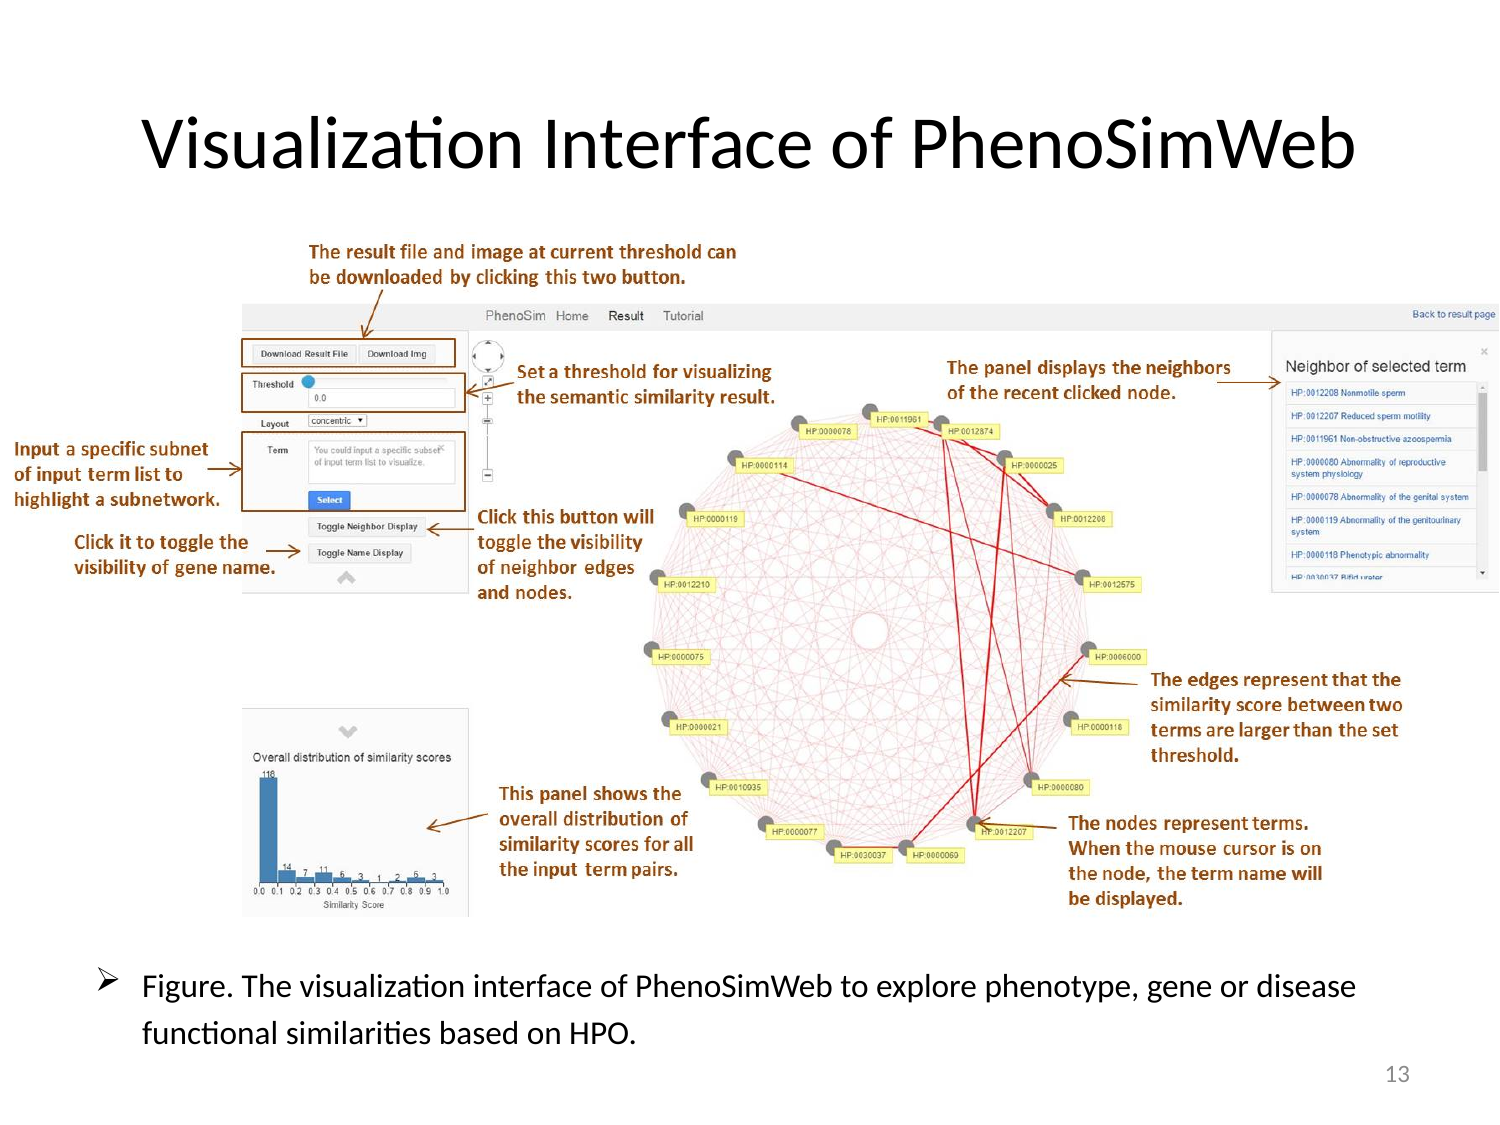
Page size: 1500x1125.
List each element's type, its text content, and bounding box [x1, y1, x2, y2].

text_box Figure. The visualization interface of PhenoSimWeb to explore phenotype, gene or disease functional similarities based on HPO. [80, 948, 1418, 1059]
title Visualization Interface of PhenoSimWeb [75, 45, 1425, 230]
picture [0, 232, 1499, 925]
slide_number 13 [1074, 1042, 1425, 1103]
